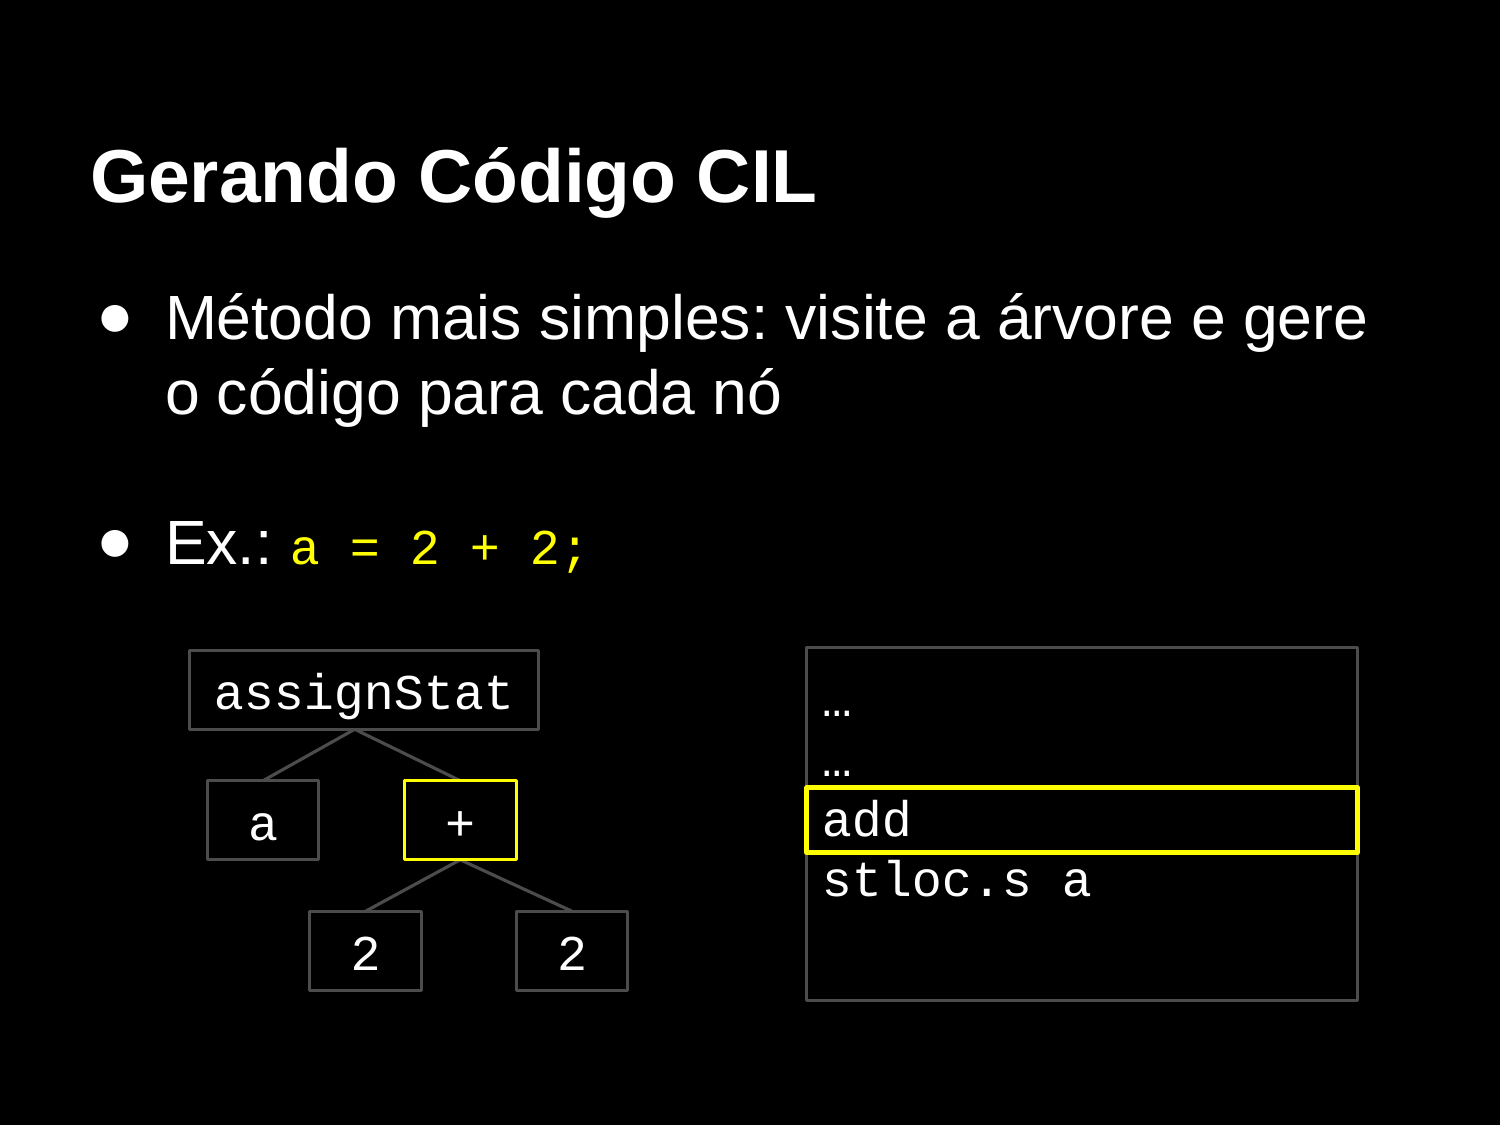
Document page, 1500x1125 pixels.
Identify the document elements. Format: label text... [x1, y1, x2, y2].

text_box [262, 729, 352, 781]
text_box [806, 787, 1358, 853]
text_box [459, 859, 573, 912]
text_box assignStat [189, 650, 539, 730]
text_box + [404, 780, 517, 858]
text_box … … add stloc.s a [806, 647, 1358, 787]
text_box 2 [309, 911, 422, 991]
text_box 2 [516, 911, 628, 991]
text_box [365, 859, 458, 912]
title Gerando Código CIL [75, 45, 1425, 233]
text_box … … add stloc.s a [806, 853, 1358, 1001]
list Método mais simples: visite a árvore e gere o código para cada nó Ex.: a = 2 + 2; [75, 262, 1425, 1078]
text_box a [207, 780, 319, 860]
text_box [354, 729, 461, 781]
